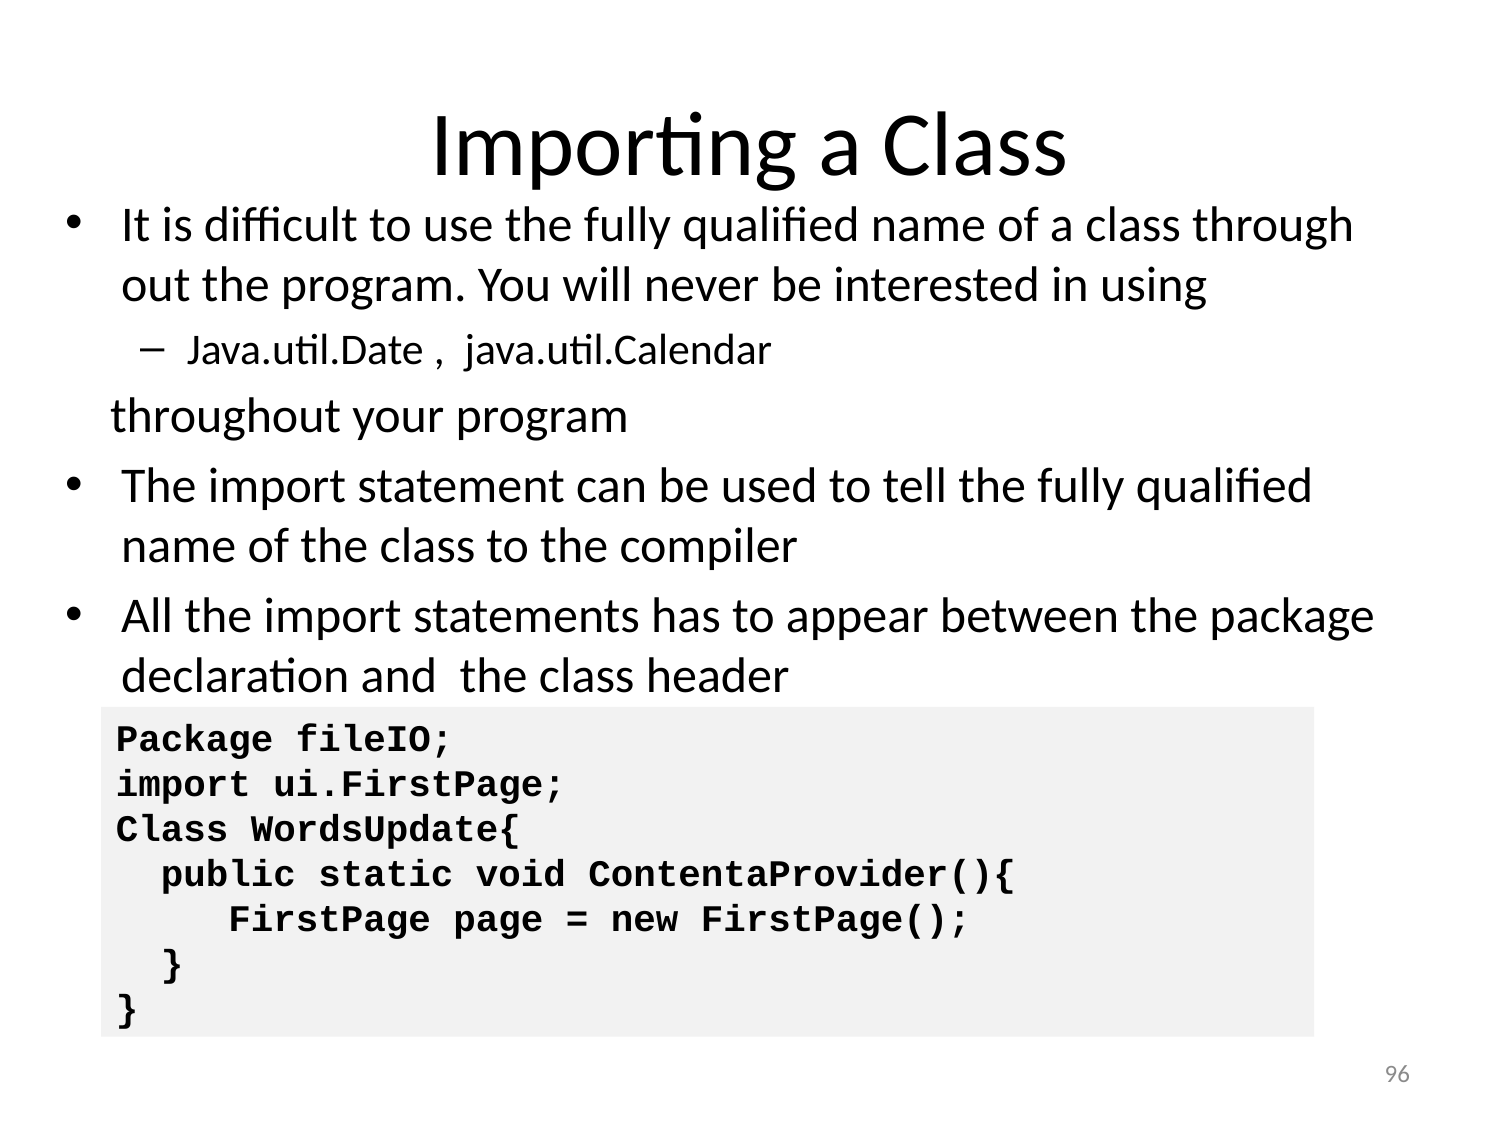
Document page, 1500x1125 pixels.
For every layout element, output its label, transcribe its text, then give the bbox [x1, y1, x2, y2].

title Importing a Class [75, 45, 1425, 233]
list It is difficult to use the fully qualified name of a class through out the program. You will never be interested in using Java.util.Date , java.util.Calendar throughout your program The import statement can be used to tell the fully qualified name of the class to the compiler All the import statements has to appear between the package declaration and the class header [50, 184, 1400, 985]
text_box Package fileIO; import ui.FirstPage; Class WordsUpdate{ public static void ContentaProvider(){ FirstPage page = new FirstPage(); } } [101, 706, 1315, 1037]
slide_number 96 [1074, 1042, 1425, 1103]
